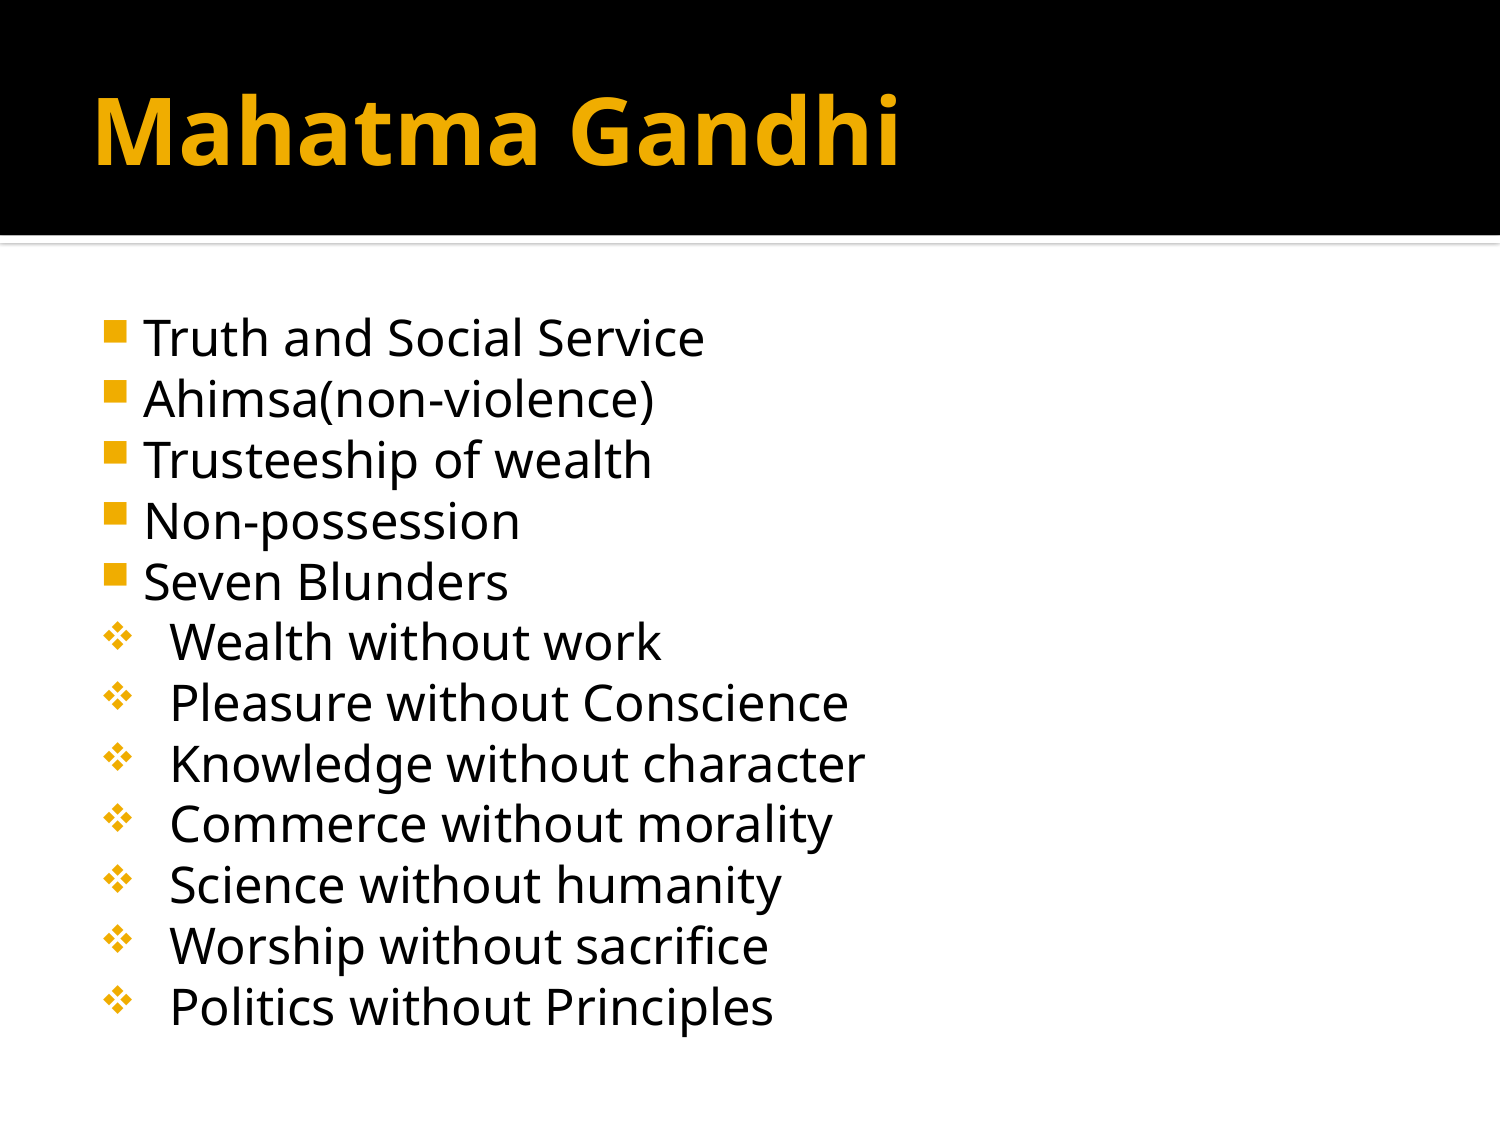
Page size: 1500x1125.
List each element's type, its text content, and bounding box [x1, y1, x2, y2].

title Mahatma Gandhi [75, 25, 1425, 231]
list Truth and Social Service Ahimsa(non-violence) Trusteeship of wealth Non-possession Seven Blunders Wealth without work Pleasure without Conscience Knowledge without character Commerce without morality Science without humanity Worship without sacrifice Politics without Principles [75, 291, 1425, 1050]
